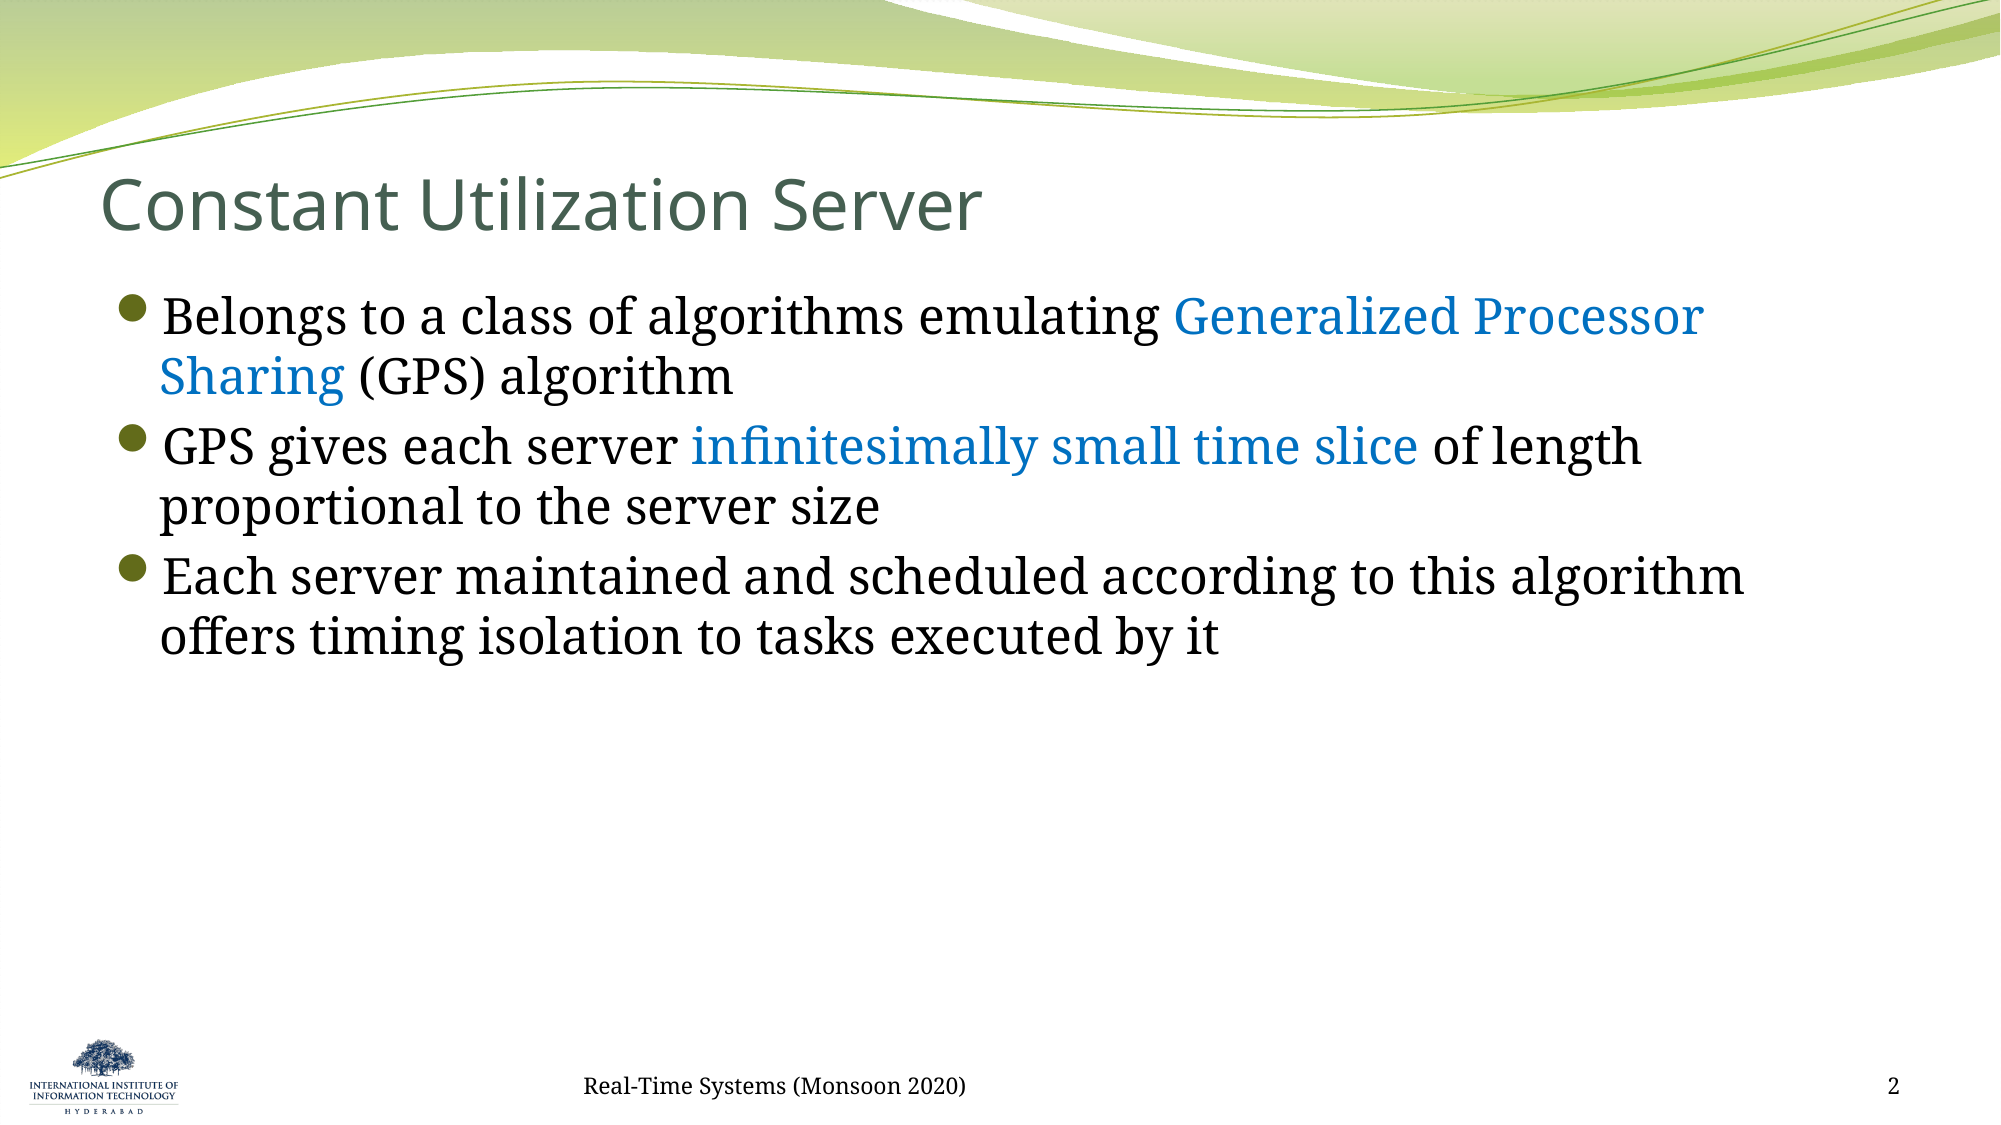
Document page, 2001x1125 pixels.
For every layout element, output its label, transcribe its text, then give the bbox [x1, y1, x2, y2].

footer Real-Time Systems (Monsoon 2020) [583, 1042, 1317, 1103]
picture [26, 1036, 182, 1117]
list Belongs to a class of algorithms emulating Generalized Processor Sharing (GPS) algorithm GPS gives each server infinitesimally small time slice of length proportional to the server size Each server maintained and scheduled according to this algorithm offers timing isolation to tasks executed by it [99, 276, 1900, 1038]
title Constant Utilization Server [99, 82, 1900, 245]
slide_number 2 [1733, 1042, 1900, 1103]
